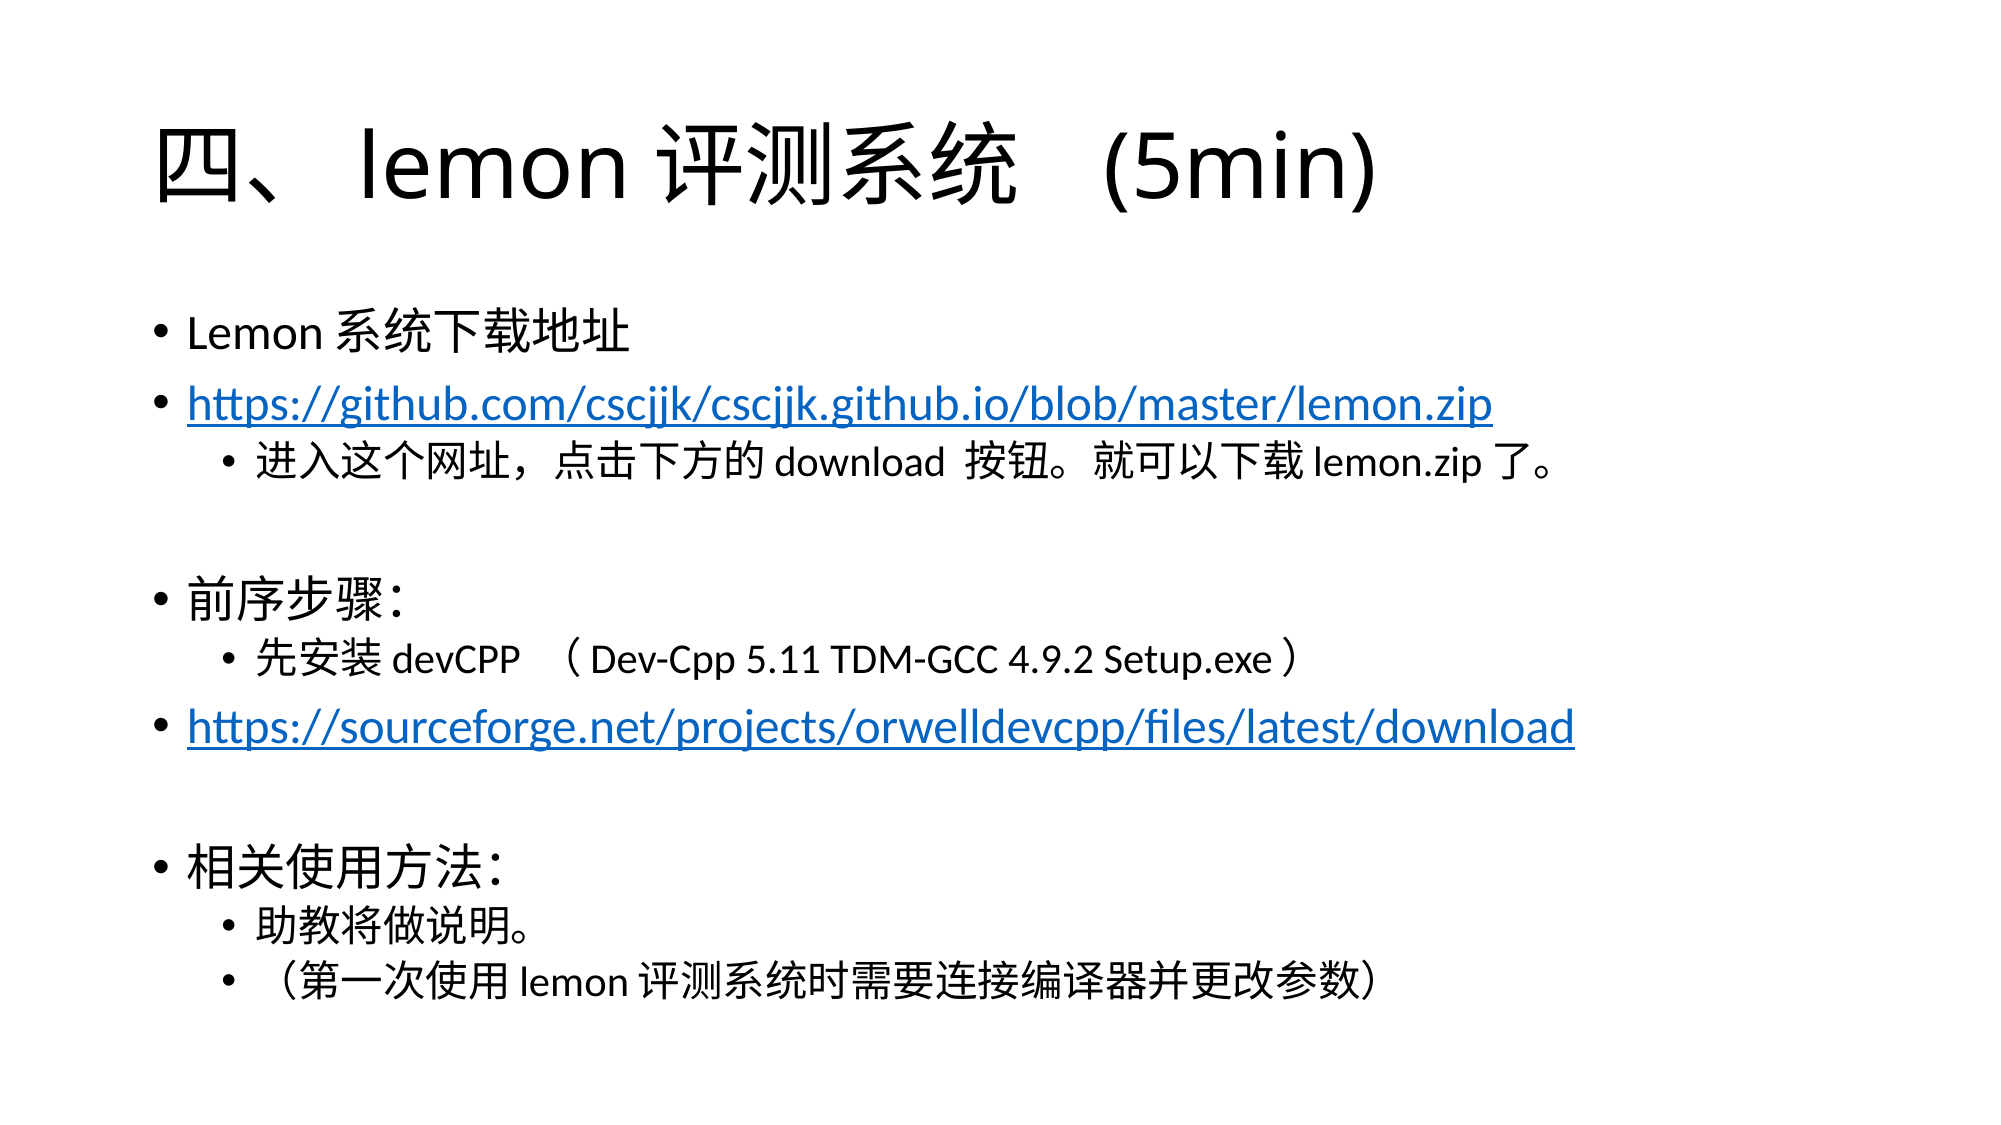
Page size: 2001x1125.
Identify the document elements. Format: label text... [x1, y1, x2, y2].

list Lemon系统下载地址 https://github.com/cscjjk/cscjjk.github.io/blob/master/lemon.zip 进入这个网址，点击下方的download 按钮。就可以下载lemon.zip了。 前序步骤： 先安装devCPP （Dev-Cpp 5.11 TDM-GCC 4.9.2 Setup.exe） https://sourceforge.net/projects/orwelldevcpp/files/latest/download 相关使用方法： 助教将做说明。 （第一次使用lemon评测系统时需要连接编译器并更改参数） [137, 299, 1863, 1014]
title 四、lemon评测系统 (5min) [137, 59, 1863, 278]
